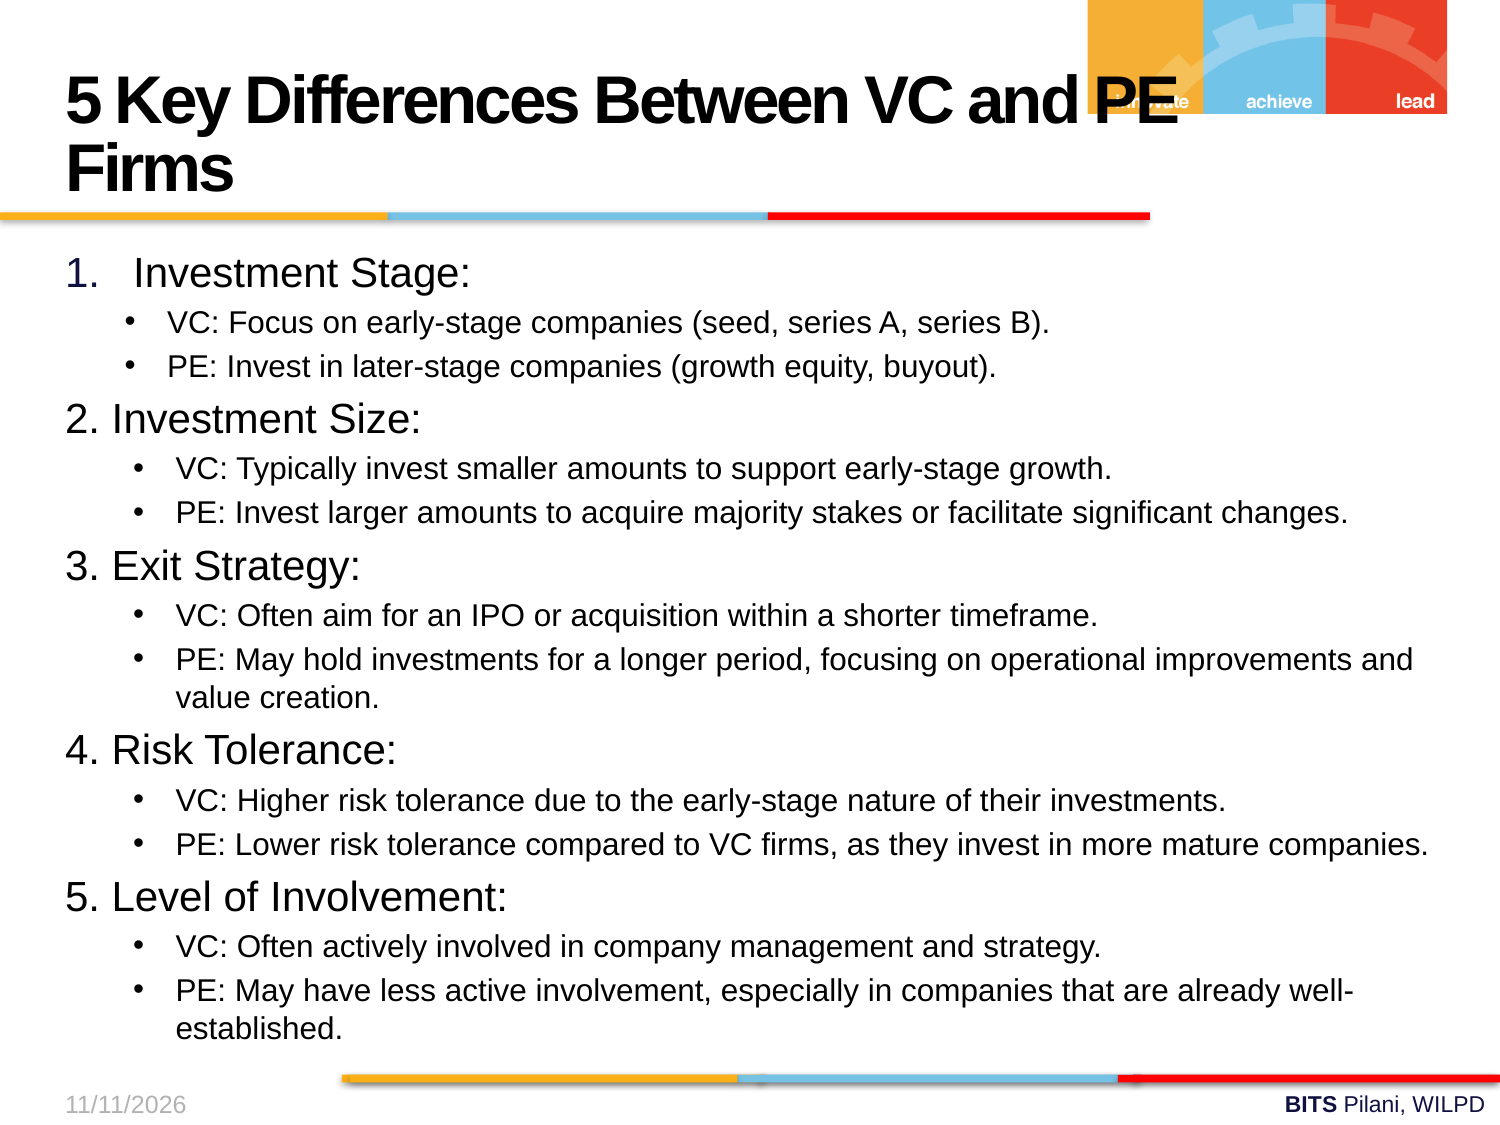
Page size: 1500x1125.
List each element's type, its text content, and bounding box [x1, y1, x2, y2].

list 5 Key Differences Between VC and PE Firms [50, 62, 1225, 213]
picture [1087, 0, 1448, 114]
slide_number 12-Oct-24 [50, 1082, 400, 1125]
list Investment Stage: VC: Focus on early-stage companies (seed, series A, series B). PE: Invest in later-stage companies (growth equity, buyout). 2. Investment Size: VC: Typically invest smaller amounts to support early-stage growth. PE: Invest larger amounts to acquire majority stakes or facilitate significant changes. 3. Exit Strategy: VC: Often aim for an IPO or acquisition within a shorter timeframe. PE: May hold investments for a longer period, focusing on operational improvements and value creation. 4. Risk Tolerance: VC: Higher risk tolerance due to the early-stage nature of their investments. PE: Lower risk tolerance compared to VC firms, as they invest in more mature companies. 5. Level of Involvement: VC: Often actively involved in company management and strategy. PE: May have less active involvement, especially in companies that are already well-established. [50, 237, 1450, 1083]
